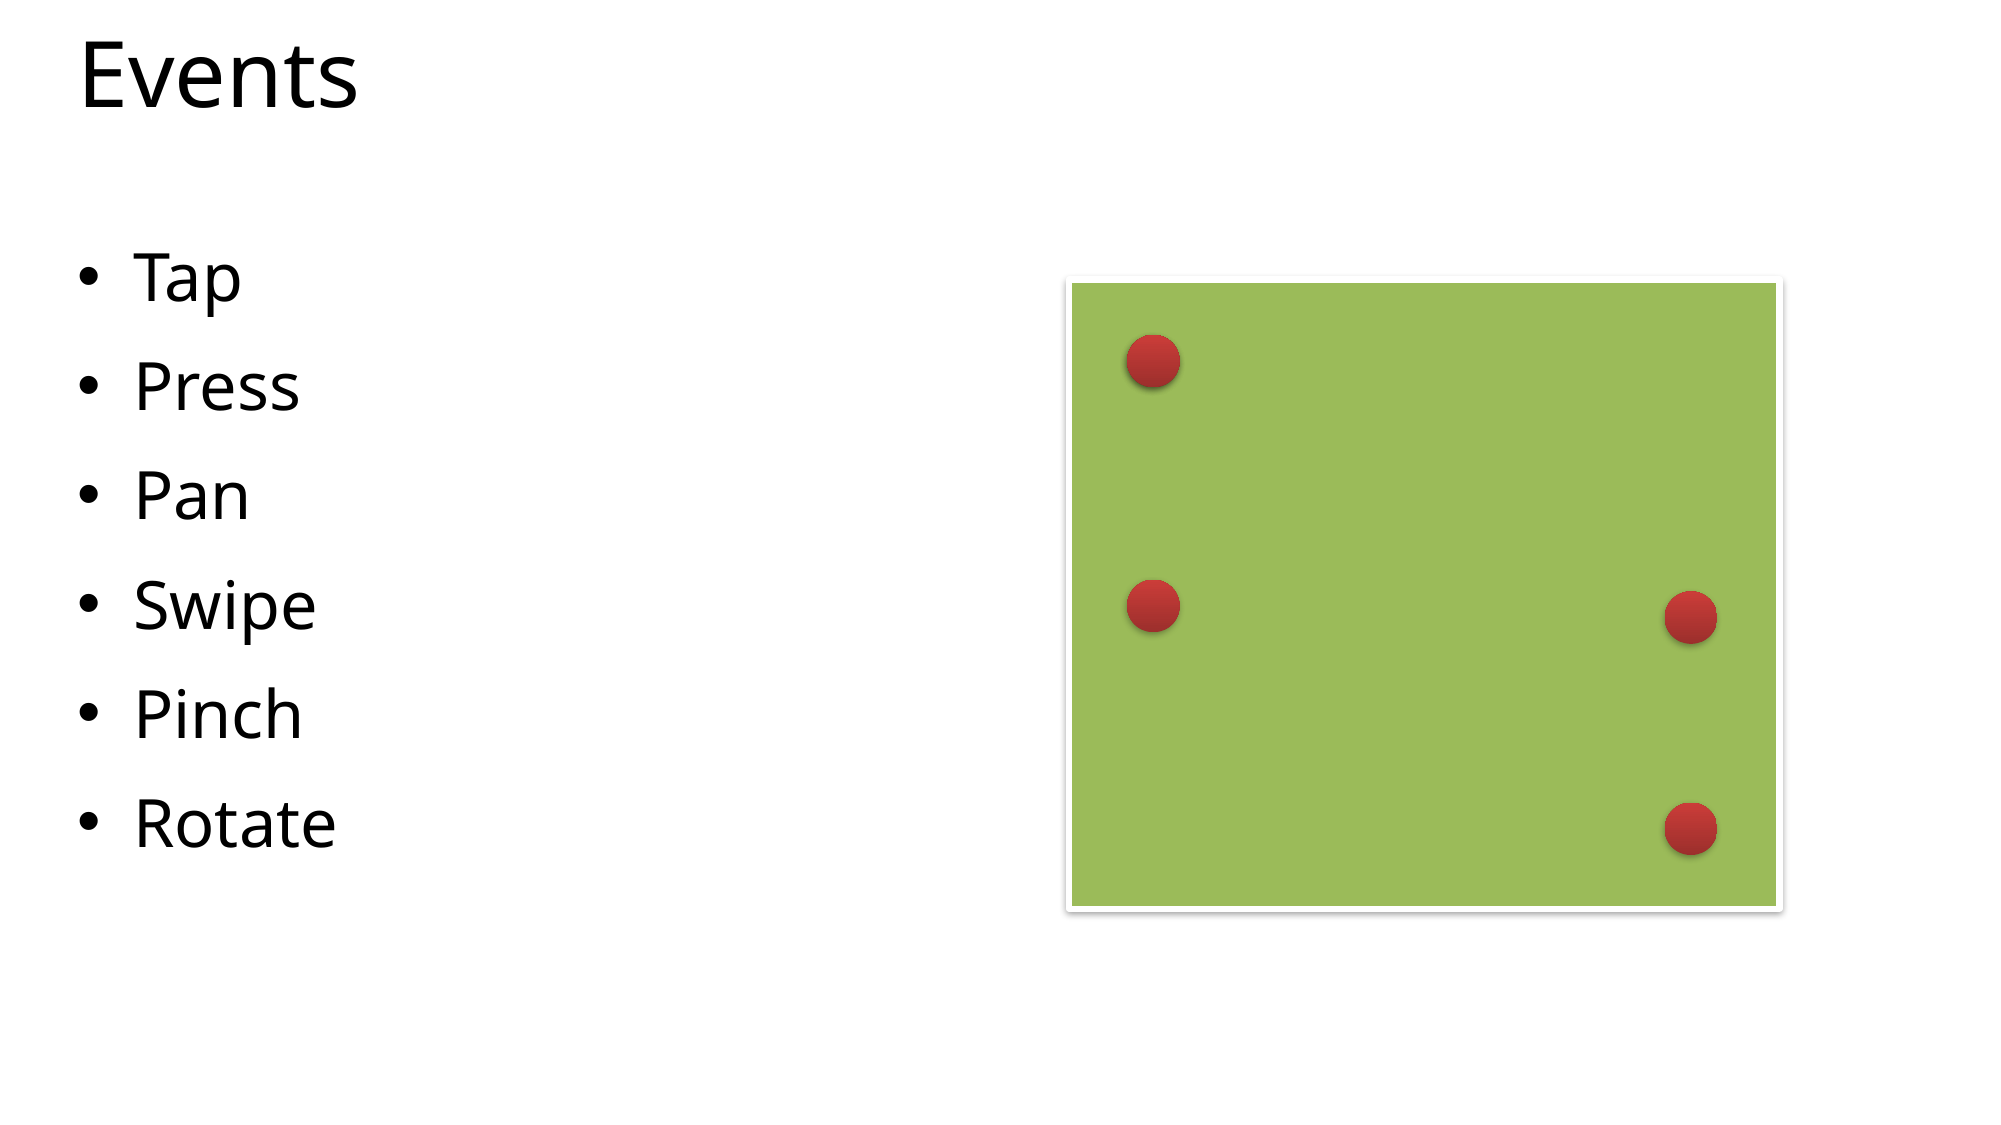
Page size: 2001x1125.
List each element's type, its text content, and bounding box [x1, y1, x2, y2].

list Tap Press Pan Swipe Pinch Rotate [62, 227, 1953, 1096]
text_box [1664, 802, 1718, 856]
text_box [1127, 579, 1180, 633]
text_box [1664, 591, 1718, 644]
text_box [1127, 334, 1180, 388]
text_box [1066, 276, 1783, 912]
title Events [62, 29, 1953, 205]
